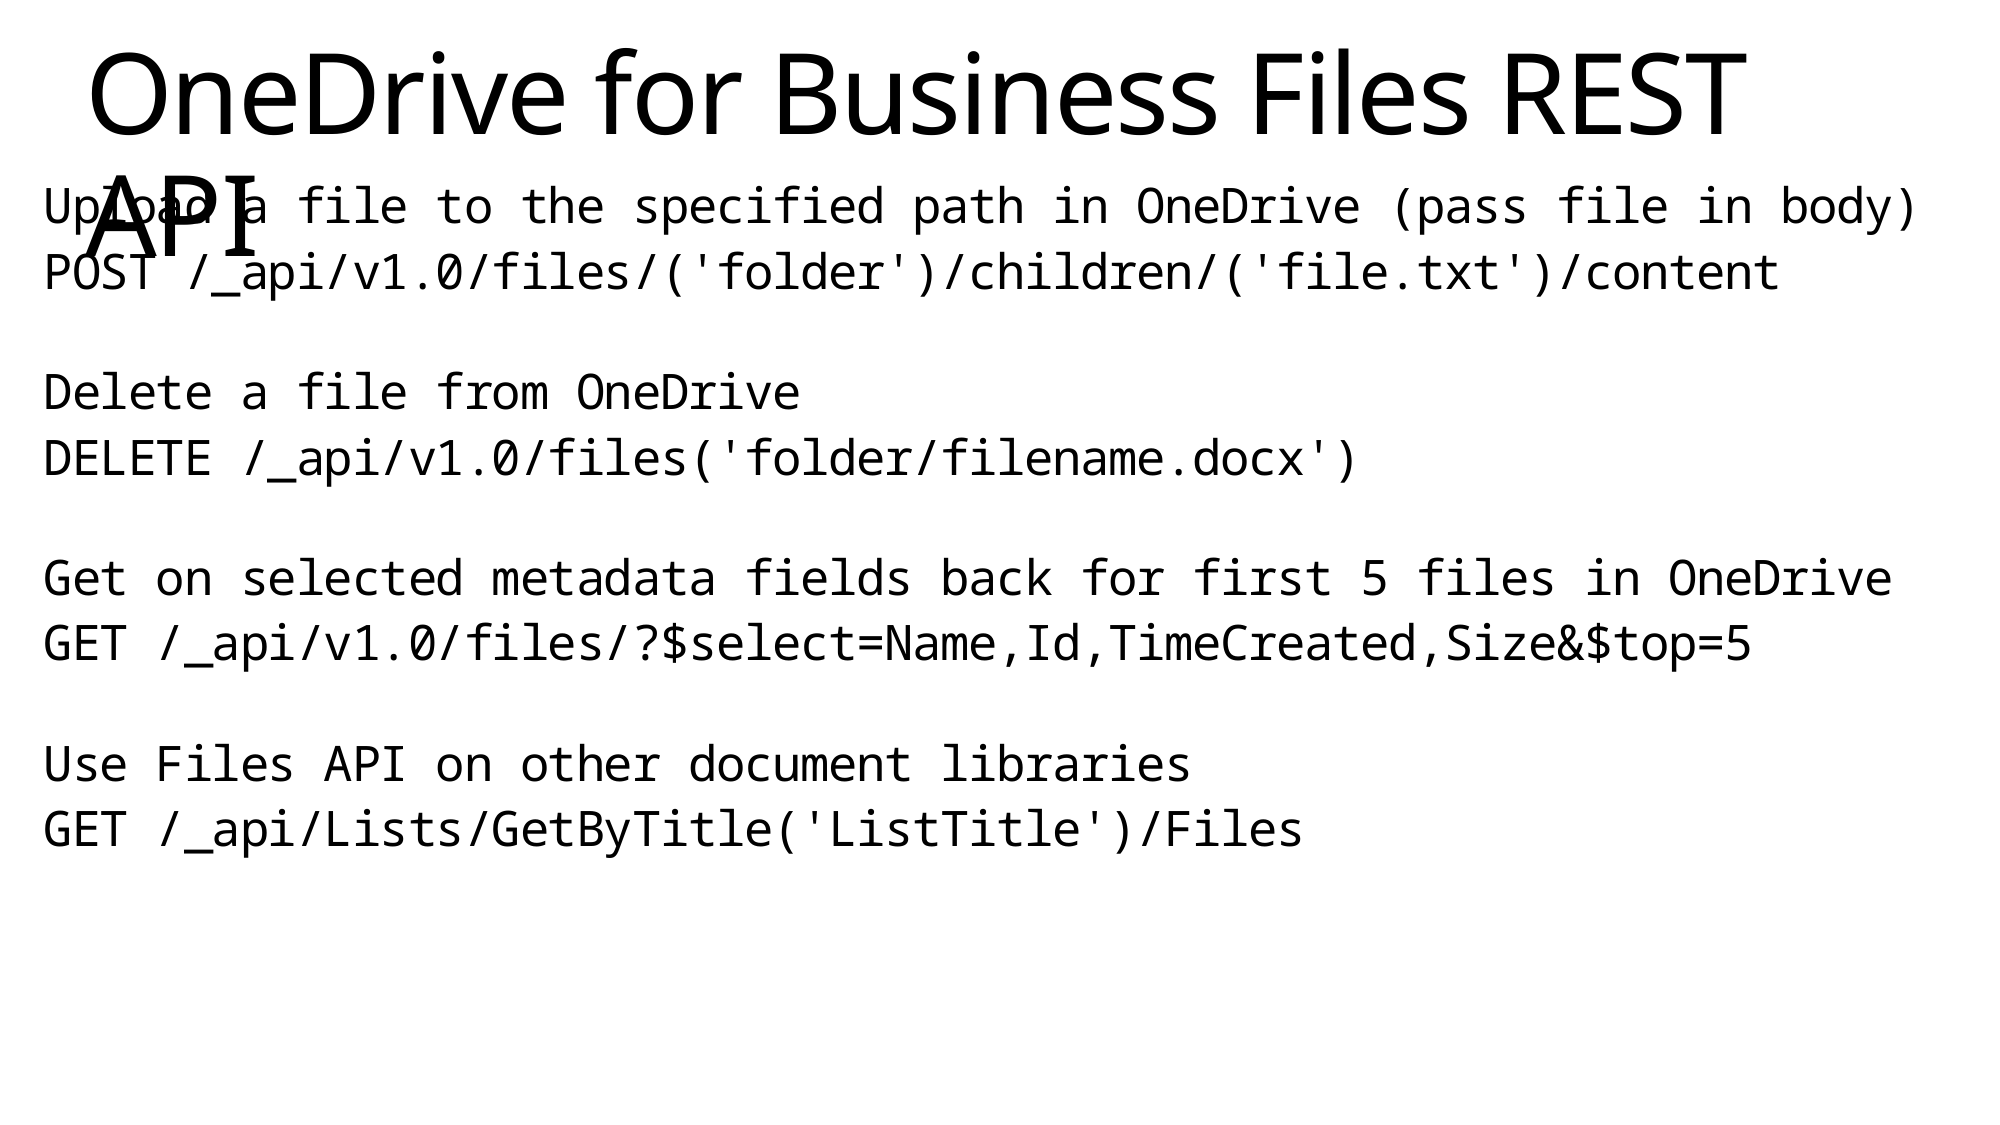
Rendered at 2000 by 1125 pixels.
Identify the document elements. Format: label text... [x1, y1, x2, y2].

title OneDrive for Business Files REST API [85, 37, 1914, 161]
list Upload a file to the specified path in OneDrive (pass file in body) POST /_api/v1.0/files/('folder')/children/('file.txt')/content Delete a file from OneDrive DELETE /_api/v1.0/files('folder/filename.docx') Get on selected metadata fields back for first 5 files in OneDrive GET /_api/v1.0/files/?$select=Name,Id,TimeCreated,Size&$top=5 Use Files API on other document libraries GET /_api/Lists/GetByTitle('ListTitle')/Files [43, 179, 1956, 1068]
